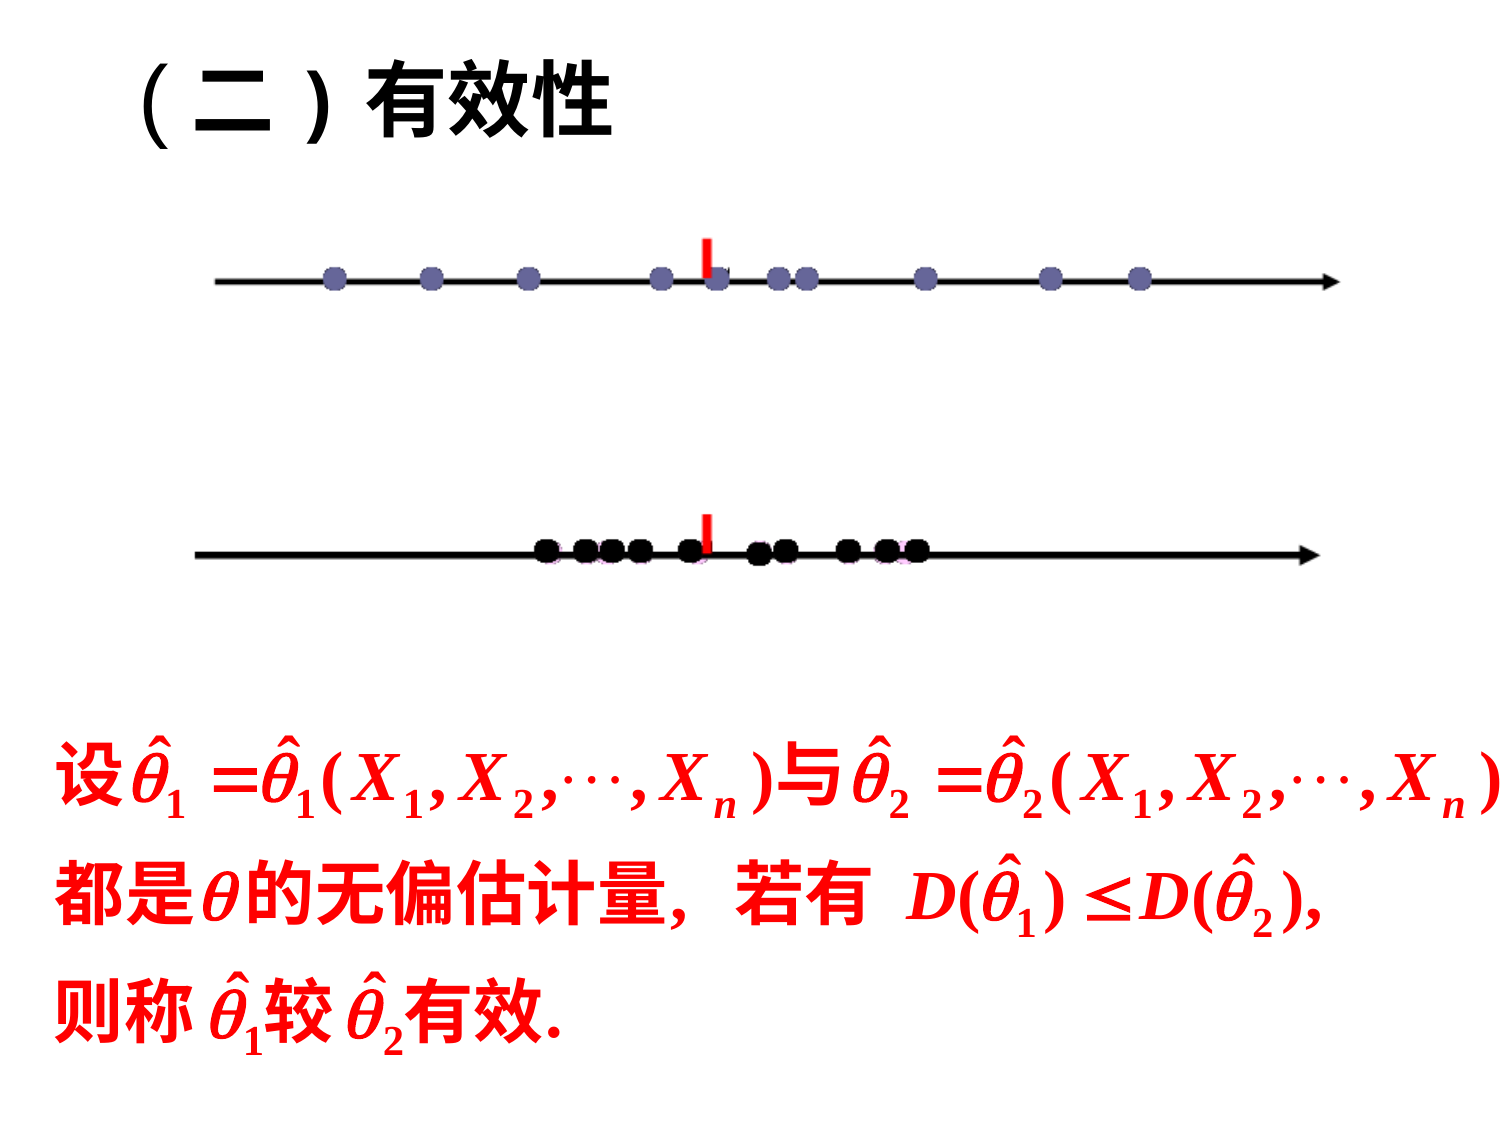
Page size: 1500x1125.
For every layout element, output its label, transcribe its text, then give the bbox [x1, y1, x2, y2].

picture [141, 208, 1353, 658]
title (二)有效性 [123, 0, 928, 195]
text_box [52, 728, 1500, 1059]
